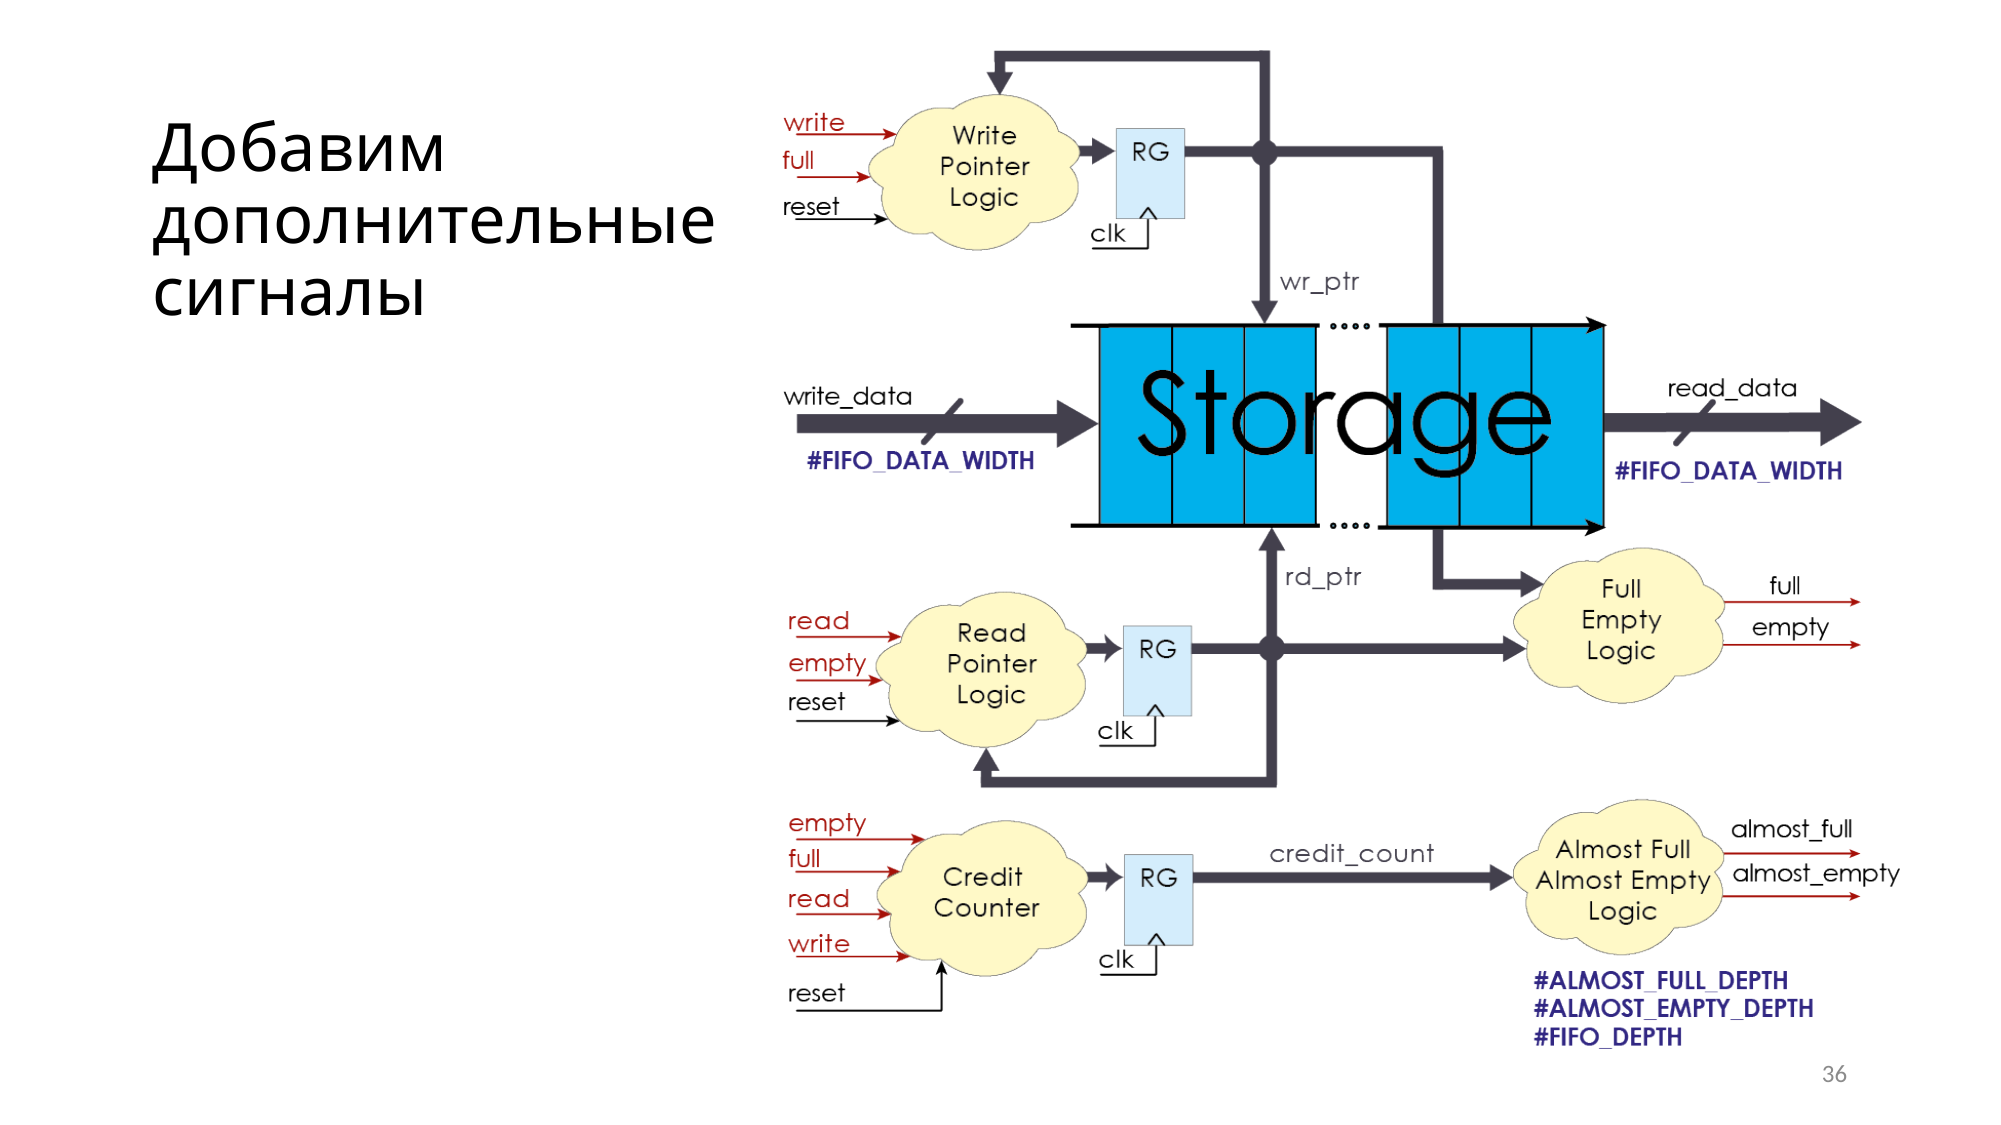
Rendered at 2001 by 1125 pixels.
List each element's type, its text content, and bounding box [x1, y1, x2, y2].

slide_number 36 [1412, 1054, 1863, 1103]
picture [782, 50, 1900, 1054]
title Добавим дополнительные сигналы [137, 75, 782, 338]
